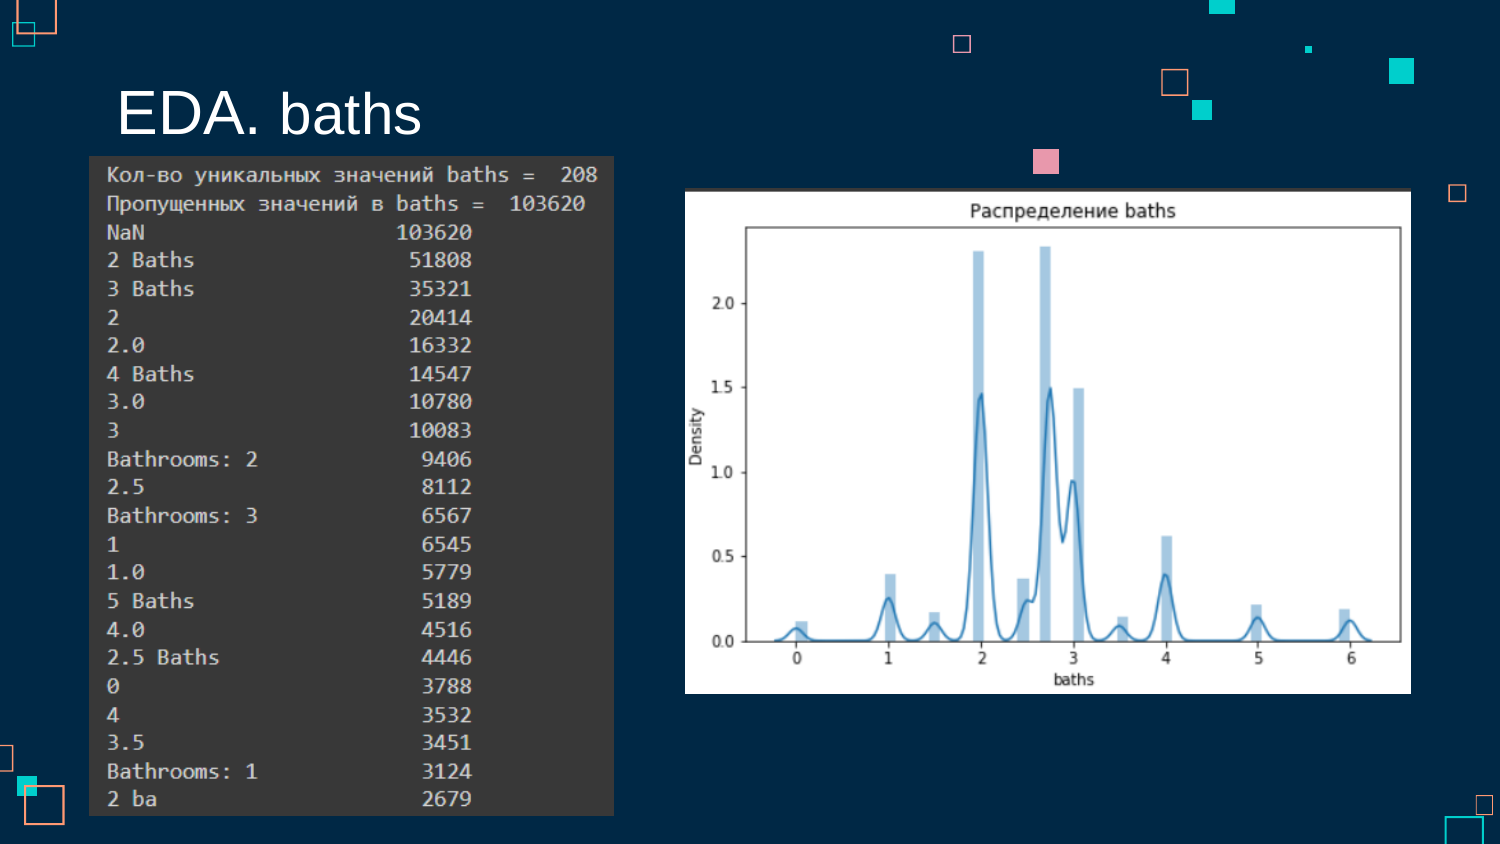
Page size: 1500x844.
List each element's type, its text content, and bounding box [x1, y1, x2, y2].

picture [684, 188, 1411, 694]
text_box [24, 785, 65, 826]
text_box [12, 22, 36, 47]
text_box [16, 0, 57, 35]
text_box [1444, 816, 1484, 844]
title EDA. baths [101, 67, 1069, 163]
picture [89, 156, 614, 816]
